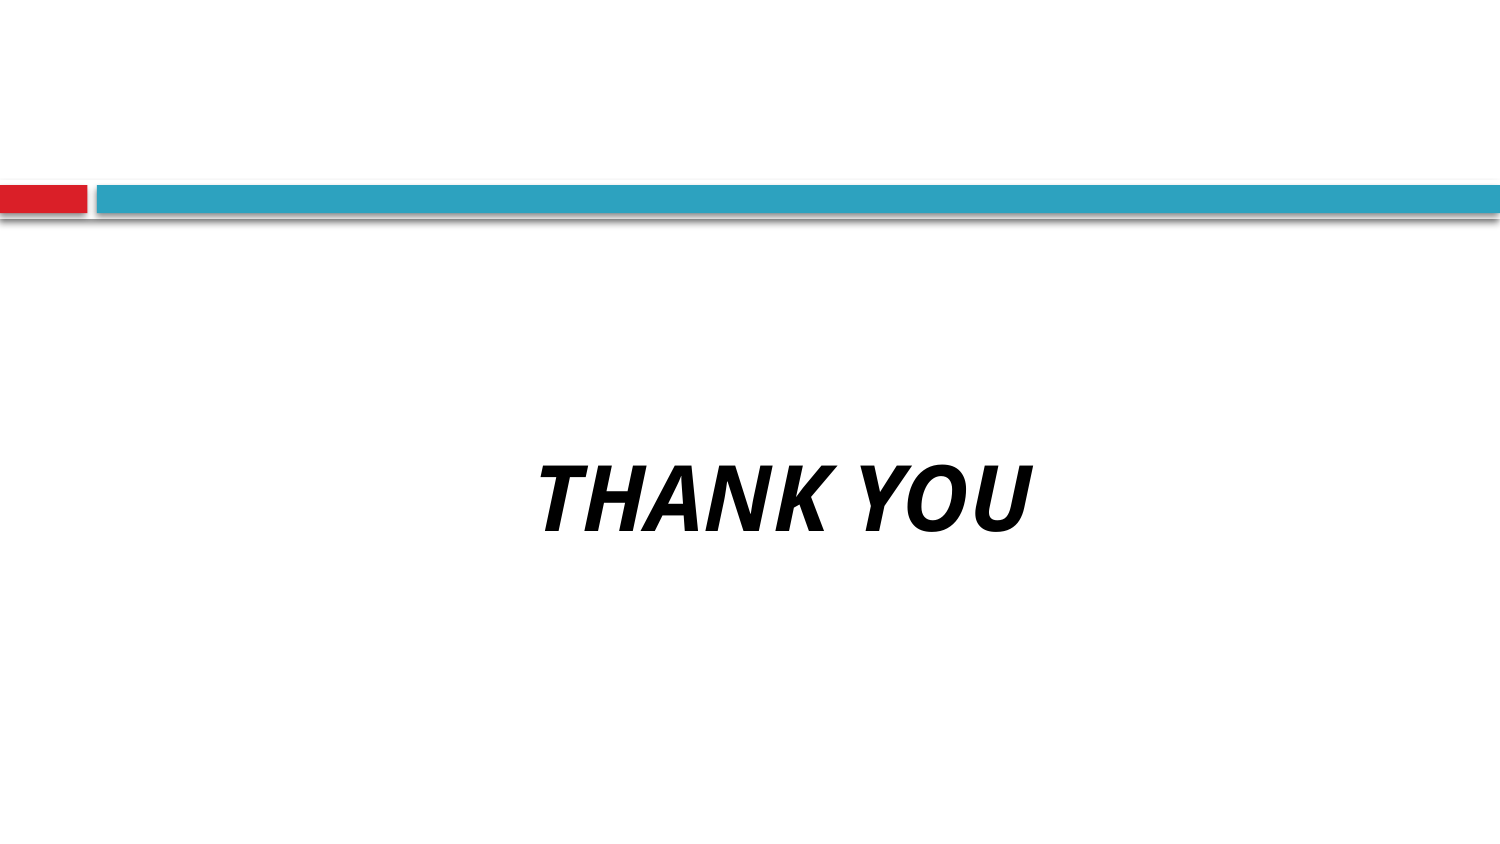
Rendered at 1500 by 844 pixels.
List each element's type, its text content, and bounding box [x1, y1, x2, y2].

text_box THANK YOU [518, 432, 1269, 558]
